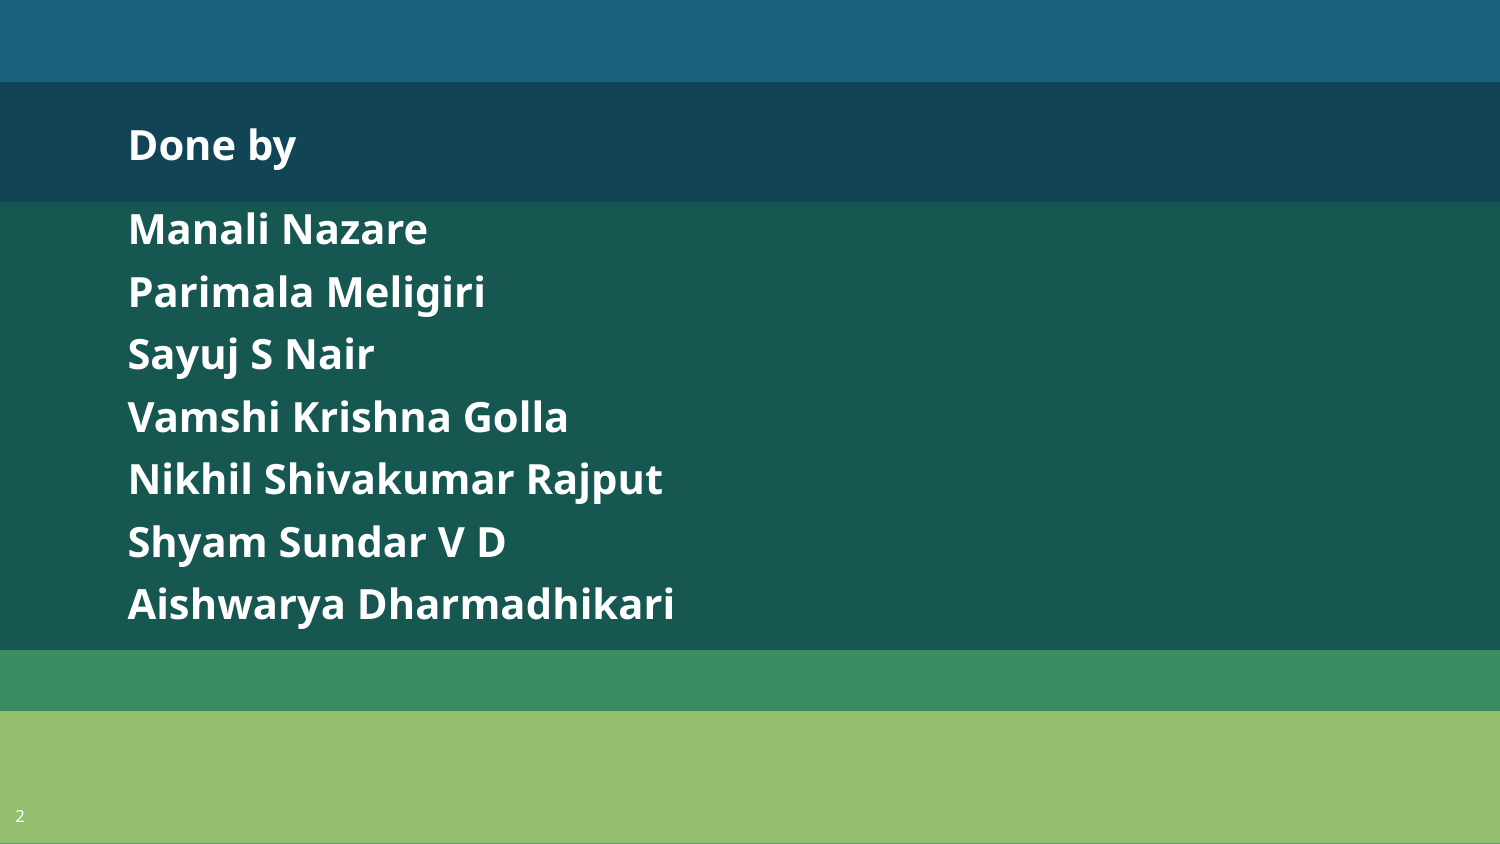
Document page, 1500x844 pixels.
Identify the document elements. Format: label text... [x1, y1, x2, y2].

title Done by [112, 81, 1195, 207]
subtitle Manali Nazare Parimala Meligiri Sayuj S Nair Vamshi Krishna Golla Nikhil Shivakumar Rajput Shyam Sundar V D Aishwarya Dharmadhikari [112, 193, 966, 638]
slide_number 2 [0, 790, 49, 844]
